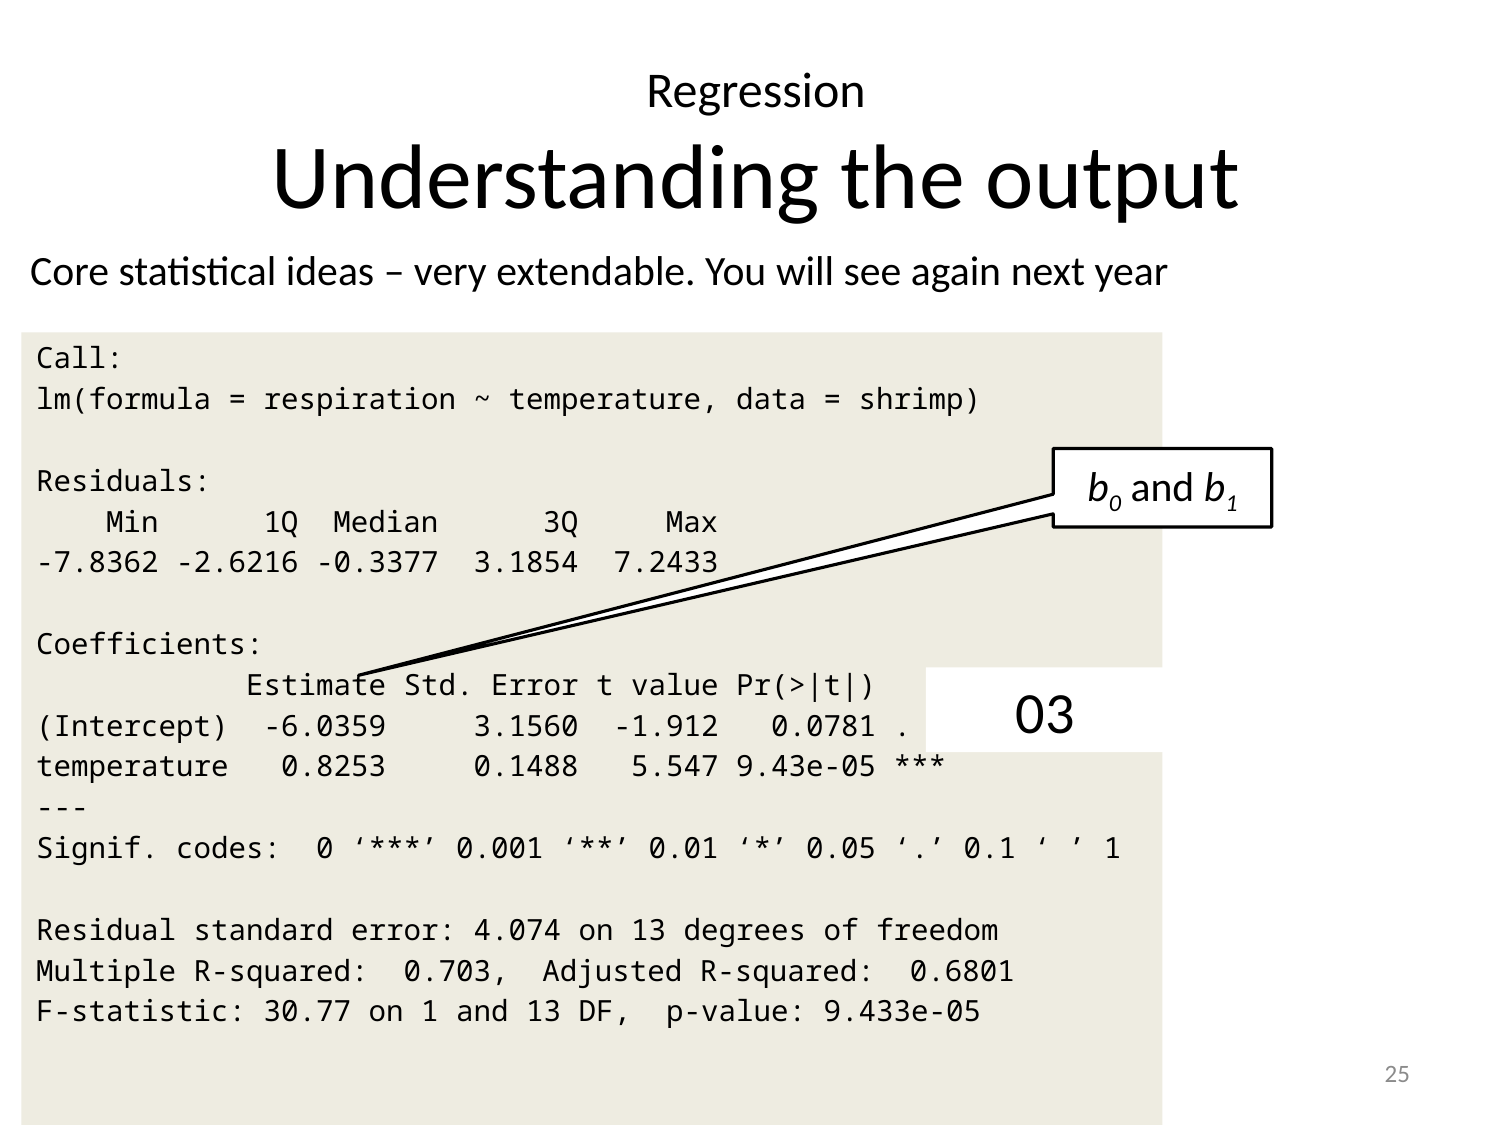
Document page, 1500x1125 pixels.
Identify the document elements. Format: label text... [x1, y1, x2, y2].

text_box Call: lm(formula = respiration ~ temperature, data = shrimp) Residuals: Min 1Q Median 3Q Max -7.8362 -2.6216 -0.3377 3.1854 7.2433 Coefficients: Estimate Std. Error t value Pr(>|t|) (Intercept) -6.0359 3.1560 -1.912 0.0781 . temperature 0.8253 0.1488 5.547 9.43e-05 *** --- Signif. codes: 0 ‘***’ 0.001 ‘**’ 0.01 ‘*’ 0.05 ‘.’ 0.1 ‘ ’ 1 Residual standard error: 4.074 on 13 degrees of freedom Multiple R-squared: 0.703, Adjusted R-squared: 0.6801 F-statistic: 30.77 on 1 and 13 DF, p-value: 9.433e-05 [21, 332, 1163, 1125]
text_box Core statistical ideas – very extendable. You will see again next year [13, 222, 1265, 315]
text_box b0 and b1 [356, 446, 1274, 678]
text_box Regression Understanding the output [37, 50, 1475, 238]
slide_number 25 [1074, 1042, 1425, 1103]
